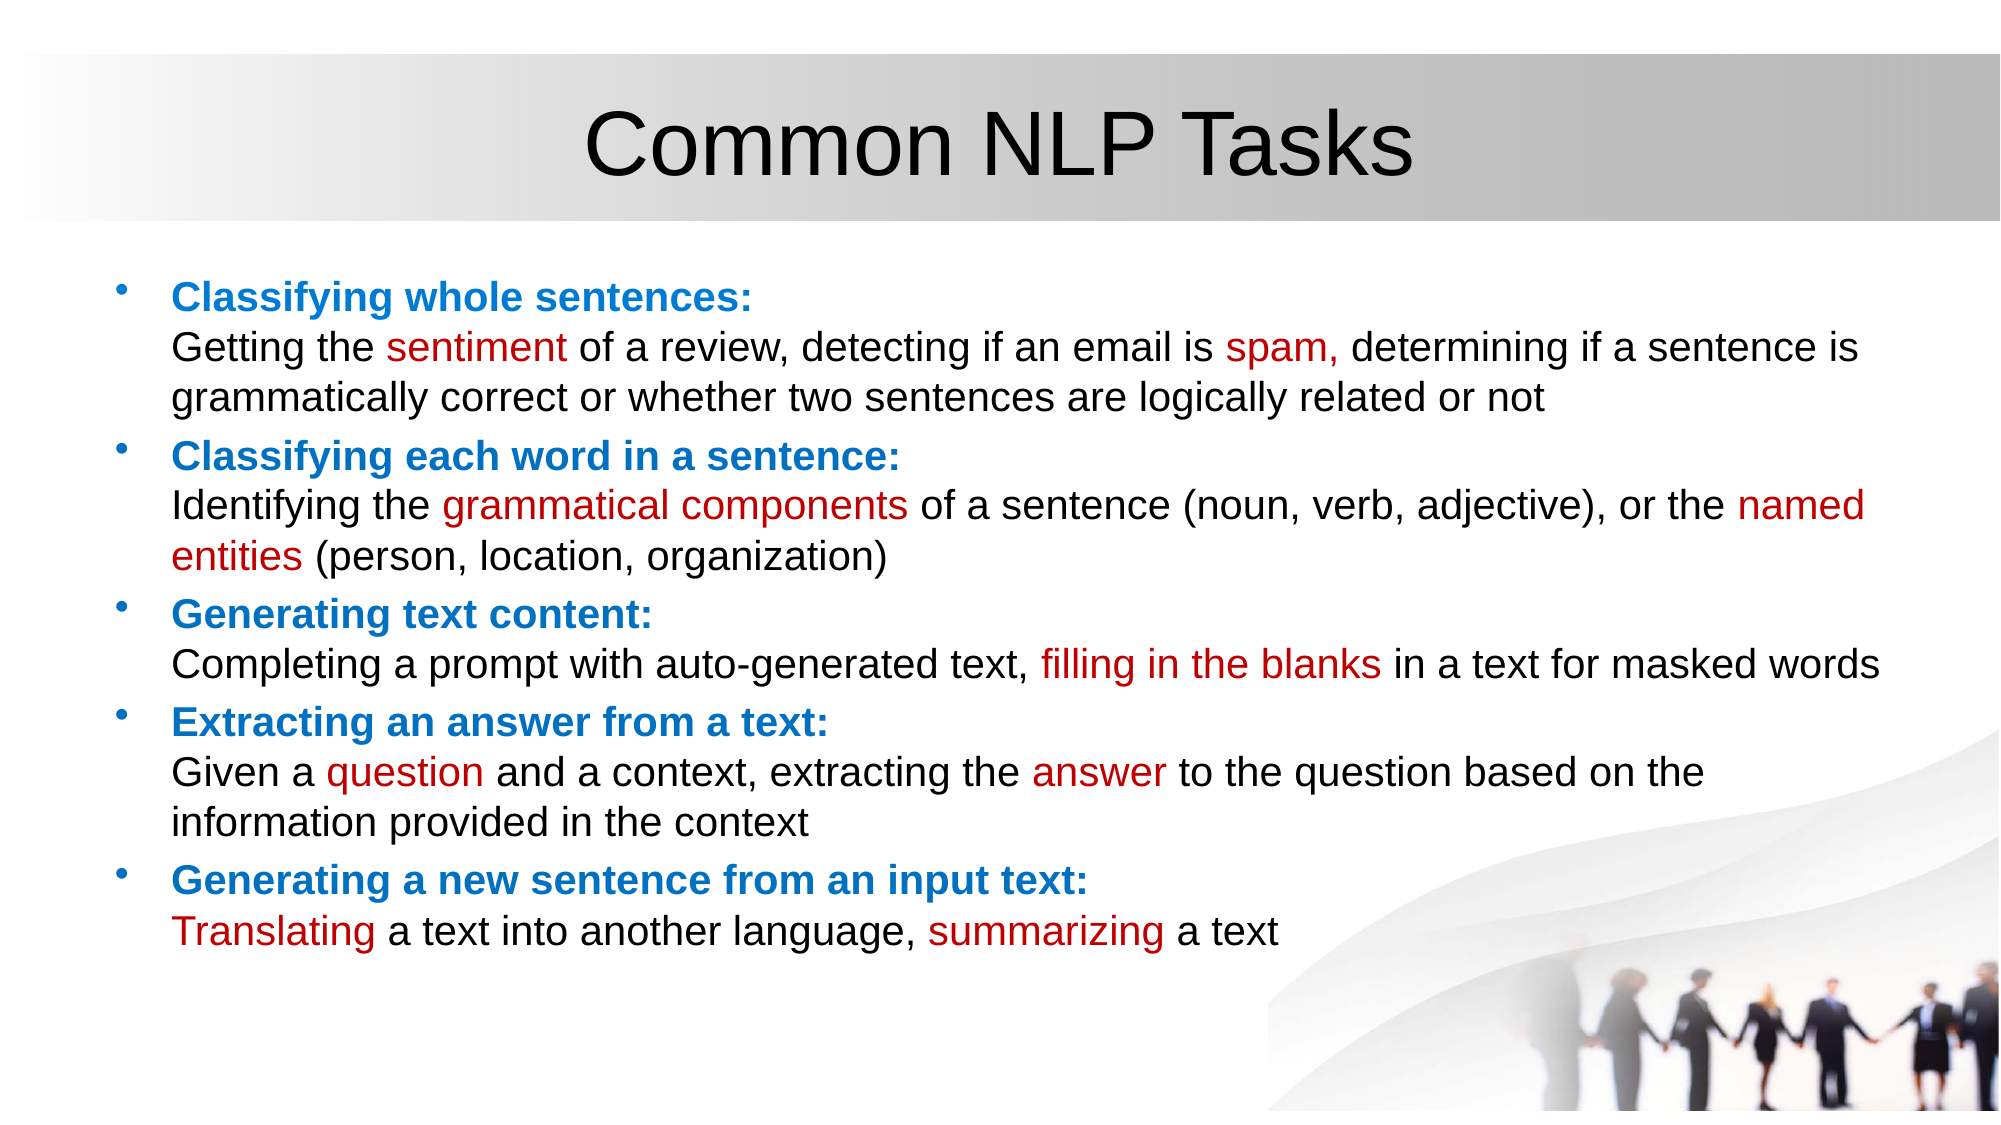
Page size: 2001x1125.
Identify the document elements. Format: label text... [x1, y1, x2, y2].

title Common NLP Tasks [99, 44, 1901, 233]
picture [1268, 728, 1999, 1111]
list Classifying whole sentences: Getting the sentiment of a review, detecting if an email is spam, determining if a sentence is grammatically correct or whether two sentences are logically related or not Classifying each word in a sentence: Identifying the grammatical components of a sentence (noun, verb, adjective), or the named entities (person, location, organization) Generating text content: Completing a prompt with auto-generated text, filling in the blanks in a text for masked words Extracting an answer from a text: Given a question and a context, extracting the answer to the question based on the information provided in the context Generating a new sentence from an input text: Translating a text into another language, summarizing a text [99, 262, 1901, 1006]
